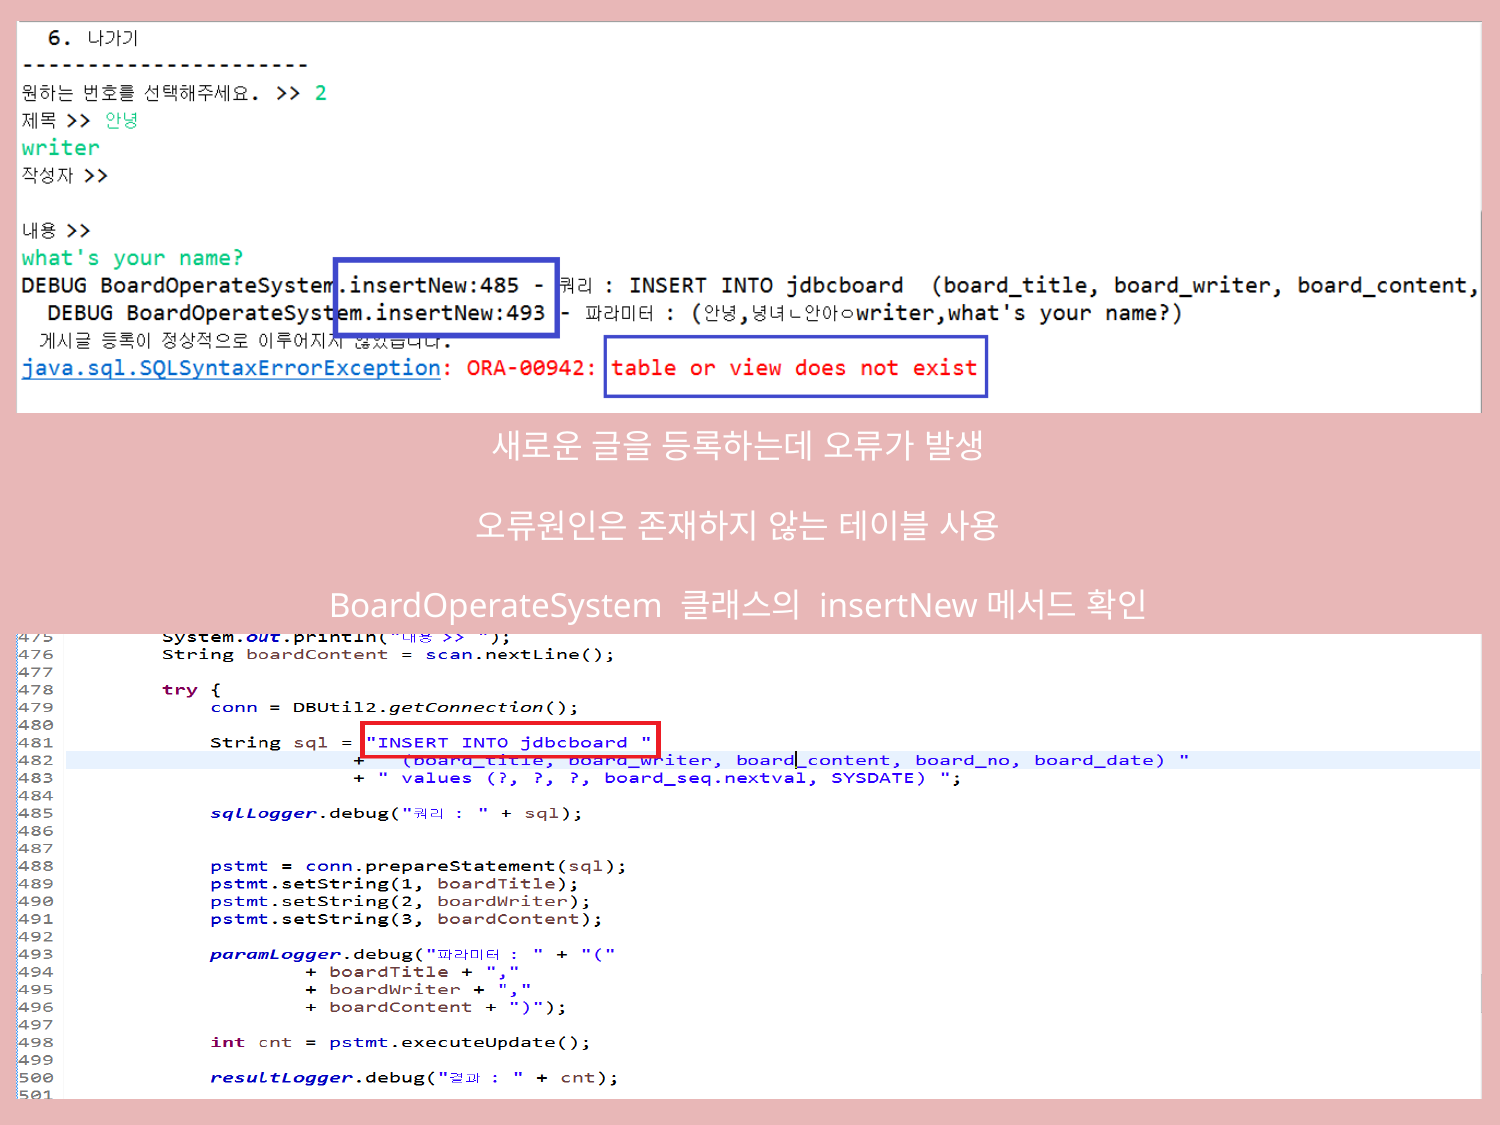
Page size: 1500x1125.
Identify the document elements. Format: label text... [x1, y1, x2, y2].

text_box 새로운 글을 등록하는데 오류가 발생 오류원인은 존재하지 않는 테이블 사용 BoardOperateSystem 클래스의 insertNew메서드 확인 [105, 421, 1372, 632]
picture [15, 634, 1482, 1099]
picture [16, 21, 1482, 413]
